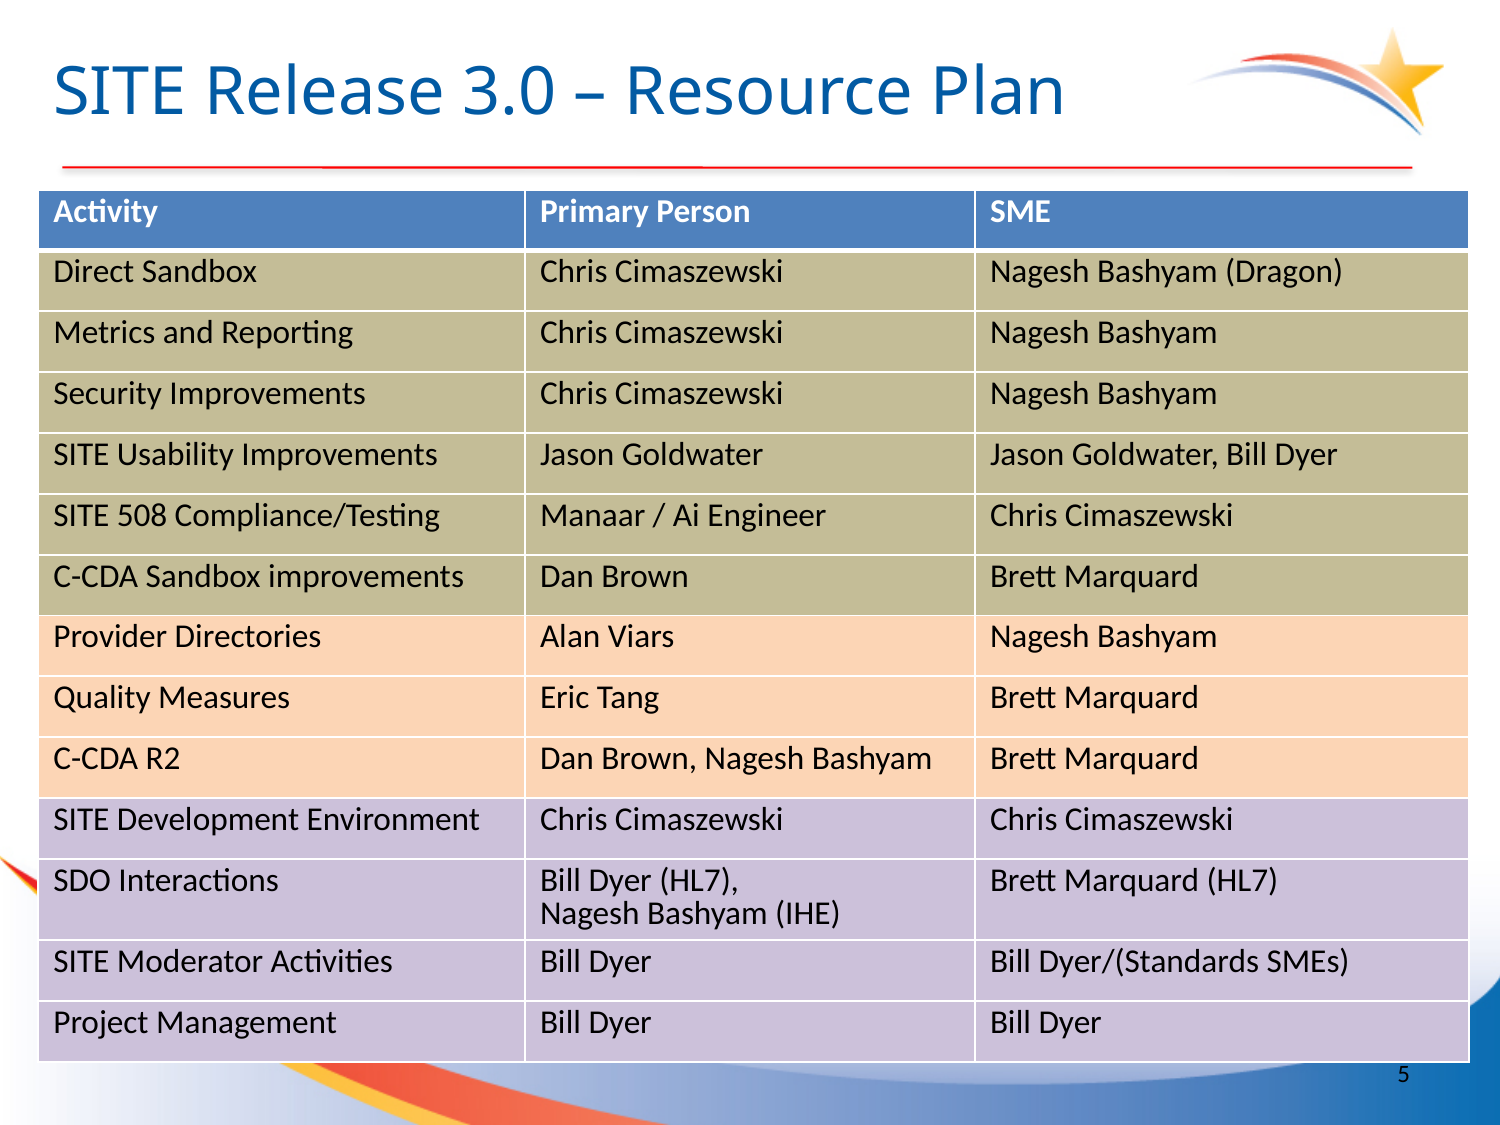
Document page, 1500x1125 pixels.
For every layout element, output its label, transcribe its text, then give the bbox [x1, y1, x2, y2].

table_cell Chris Cimaszewski [976, 799, 1468, 858]
table_cell Nagesh Bashyam [976, 373, 1468, 432]
table_cell Chris Cimaszewski [526, 312, 974, 371]
title SITE Release 3.0 – Resource Plan [38, 35, 1389, 141]
table_cell Project Management [39, 1002, 524, 1061]
table_cell Chris Cimaszewski [976, 495, 1468, 554]
table_cell Nagesh Bashyam (Dragon) [976, 253, 1468, 310]
table_cell Chris Cimaszewski [526, 373, 974, 432]
table_cell Brett Marquard (HL7) [976, 860, 1468, 939]
table_cell Brett Marquard [976, 677, 1468, 736]
table_cell SITE Usability Improvements [39, 434, 524, 493]
table_cell SDO Interactions [39, 860, 524, 939]
table_cell Brett Marquard [976, 556, 1468, 615]
table_cell Manaar / Ai Engineer [526, 495, 974, 554]
table_cell Provider Directories [39, 616, 524, 675]
picture [1175, 27, 1444, 167]
table_cell Nagesh Bashyam [976, 312, 1468, 371]
table_cell Jason Goldwater [526, 434, 974, 493]
table_cell Bill Dyer (HL7), Nagesh Bashyam (IHE) [526, 860, 974, 939]
table_cell Brett Marquard [976, 738, 1468, 797]
table_cell C-CDA Sandbox improvements [39, 556, 524, 615]
slide_number 5 [1074, 1063, 1425, 1103]
table_header SME [976, 191, 1468, 248]
table_cell C-CDA R2 [39, 738, 524, 797]
table_cell Chris Cimaszewski [526, 253, 974, 310]
table_cell Bill Dyer [526, 941, 974, 1000]
table_cell SITE Moderator Activities [39, 941, 524, 1000]
table_cell Direct Sandbox [39, 253, 524, 310]
table_cell SITE Development Environment [39, 799, 524, 858]
table_header Activity [39, 191, 524, 248]
table_header Primary Person [526, 191, 974, 248]
table_cell Dan Brown [526, 556, 974, 615]
table_cell Bill Dyer [526, 1002, 974, 1061]
table_cell Security Improvements [39, 373, 524, 432]
table_cell Jason Goldwater, Bill Dyer [976, 434, 1468, 493]
table_cell Eric Tang [526, 677, 974, 736]
table_cell Dan Brown, Nagesh Bashyam [526, 738, 974, 797]
table_cell Nagesh Bashyam [976, 616, 1468, 675]
table_cell Quality Measures [39, 677, 524, 736]
table_cell Metrics and Reporting [39, 312, 524, 371]
table_cell Bill Dyer/(Standards SMEs) [976, 941, 1468, 1000]
table_cell Chris Cimaszewski [526, 799, 974, 858]
table_cell Bill Dyer [976, 1002, 1468, 1061]
table_cell Alan Viars [526, 616, 974, 675]
table_cell SITE 508 Compliance/Testing [39, 495, 524, 554]
picture [0, 816, 1500, 1125]
